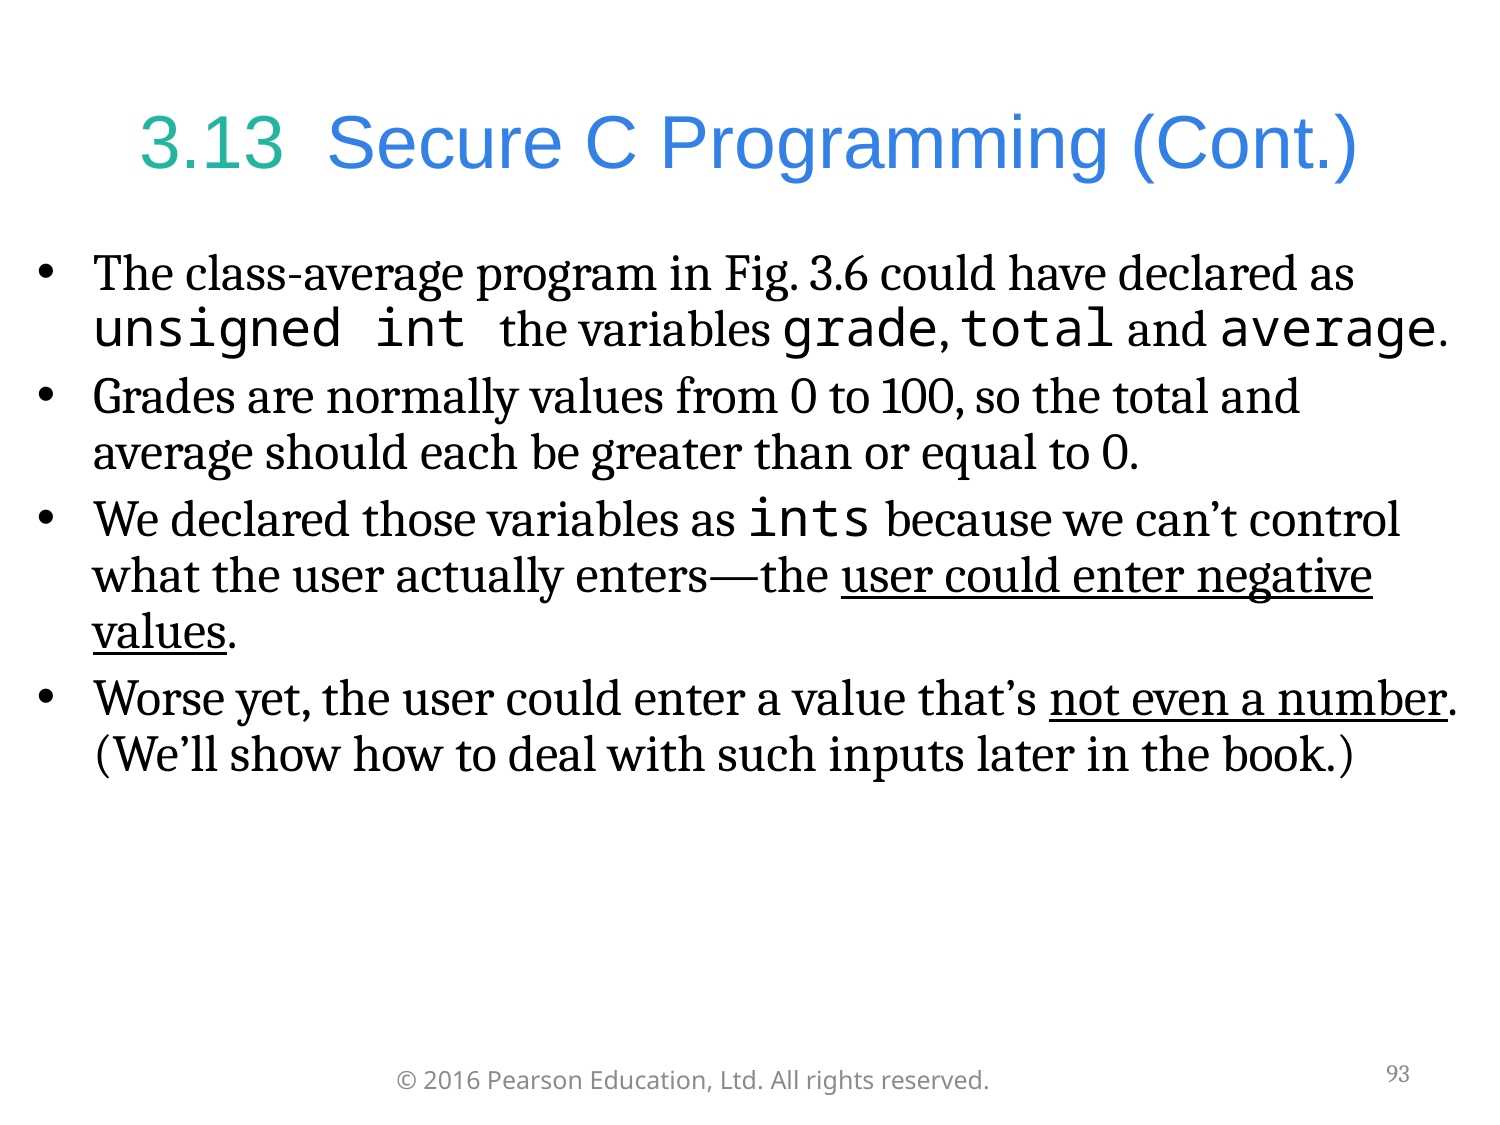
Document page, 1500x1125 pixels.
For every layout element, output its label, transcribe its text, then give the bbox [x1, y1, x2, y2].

list The class-average program in Fig. 3.6 could have declared as unsigned int the variables grade, total and average. Grades are normally values from 0 to 100, so the total and average should each be greater than or equal to 0. We declared those variables as ints because we can’t control what the user actually enters—the user could enter negative values. Worse yet, the user could enter a value that’s not even a number. (We’ll show how to deal with such inputs later in the book.) [21, 238, 1479, 1026]
slide_number 93 [1074, 1042, 1425, 1103]
title 3.13 Secure C Programming (Cont.) [75, 45, 1425, 233]
footer © 2016 Pearson Education, Ltd. All rights reserved. [287, 1050, 1100, 1110]
